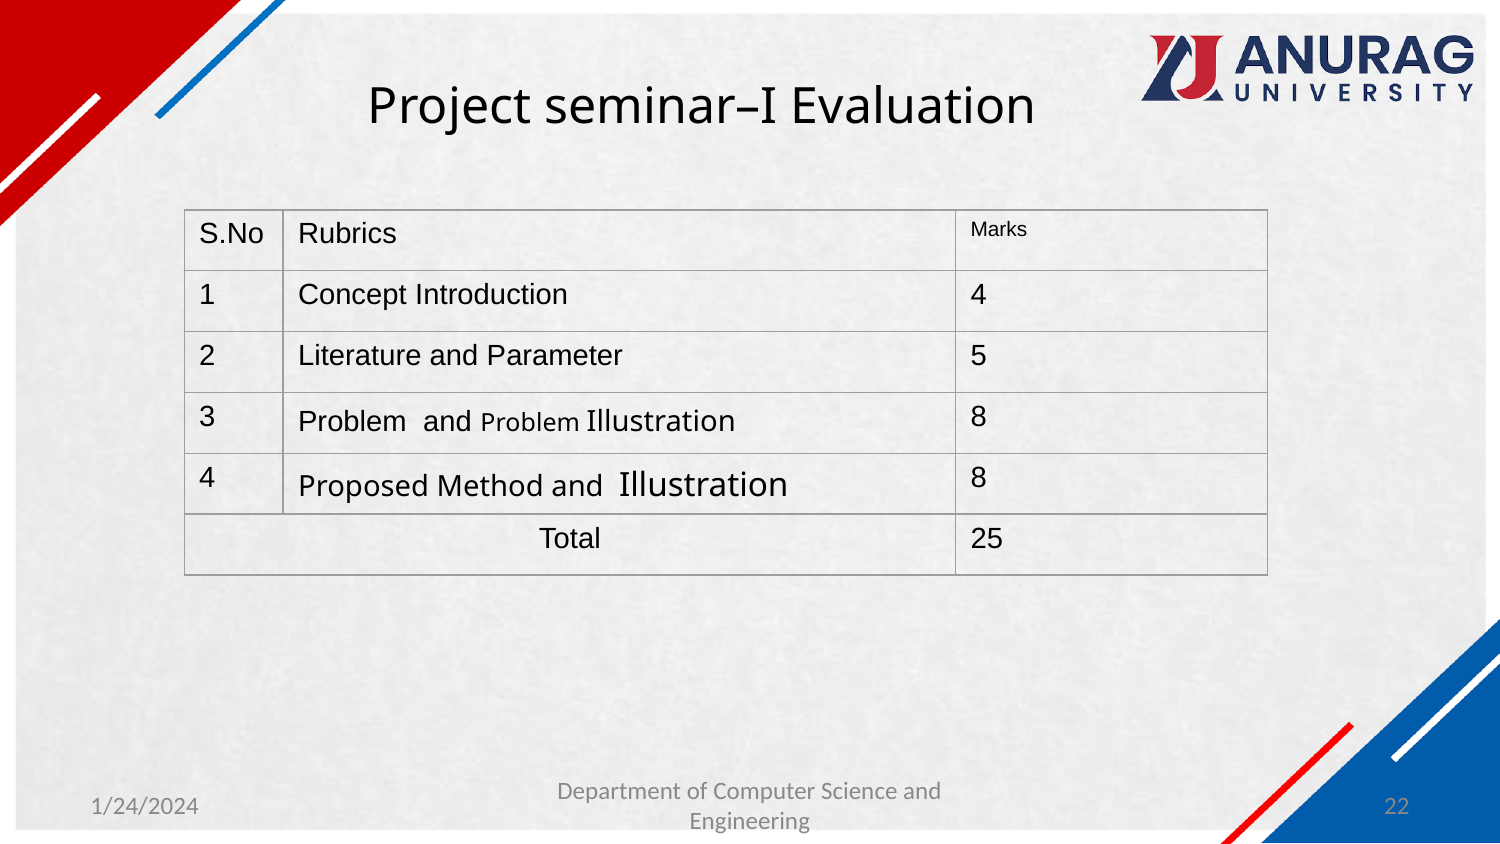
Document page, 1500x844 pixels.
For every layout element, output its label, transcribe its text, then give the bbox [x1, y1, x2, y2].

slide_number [75, 782, 425, 827]
table_cell Problem and Problem Illustration [284, 393, 955, 453]
table_cell 4 [956, 271, 1267, 331]
table_cell Concept Introduction [284, 271, 955, 331]
table_cell 2 [185, 332, 282, 392]
title Project seminar–I Evaluation [200, 52, 1205, 155]
table_cell Total [185, 515, 955, 574]
table_cell 3 [185, 393, 282, 453]
table_header S.No [185, 211, 282, 270]
footer Department of Computer Science and Engineering [512, 782, 988, 827]
table_cell 1 [185, 271, 282, 331]
table_cell 5 [956, 332, 1267, 392]
table_cell 25 [956, 515, 1267, 574]
table_cell 4 [185, 454, 282, 513]
text_box [560, 528, 1311, 594]
table_header Marks [956, 211, 1267, 270]
table_cell Proposed Method and Illustration [284, 454, 955, 513]
picture [0, 0, 1500, 844]
table_cell 8 [956, 393, 1267, 453]
table_cell Literature and Parameter [284, 332, 955, 392]
table_header Rubrics [284, 211, 955, 270]
table_cell 8 [956, 454, 1267, 513]
slide_number 22 [1074, 782, 1425, 827]
